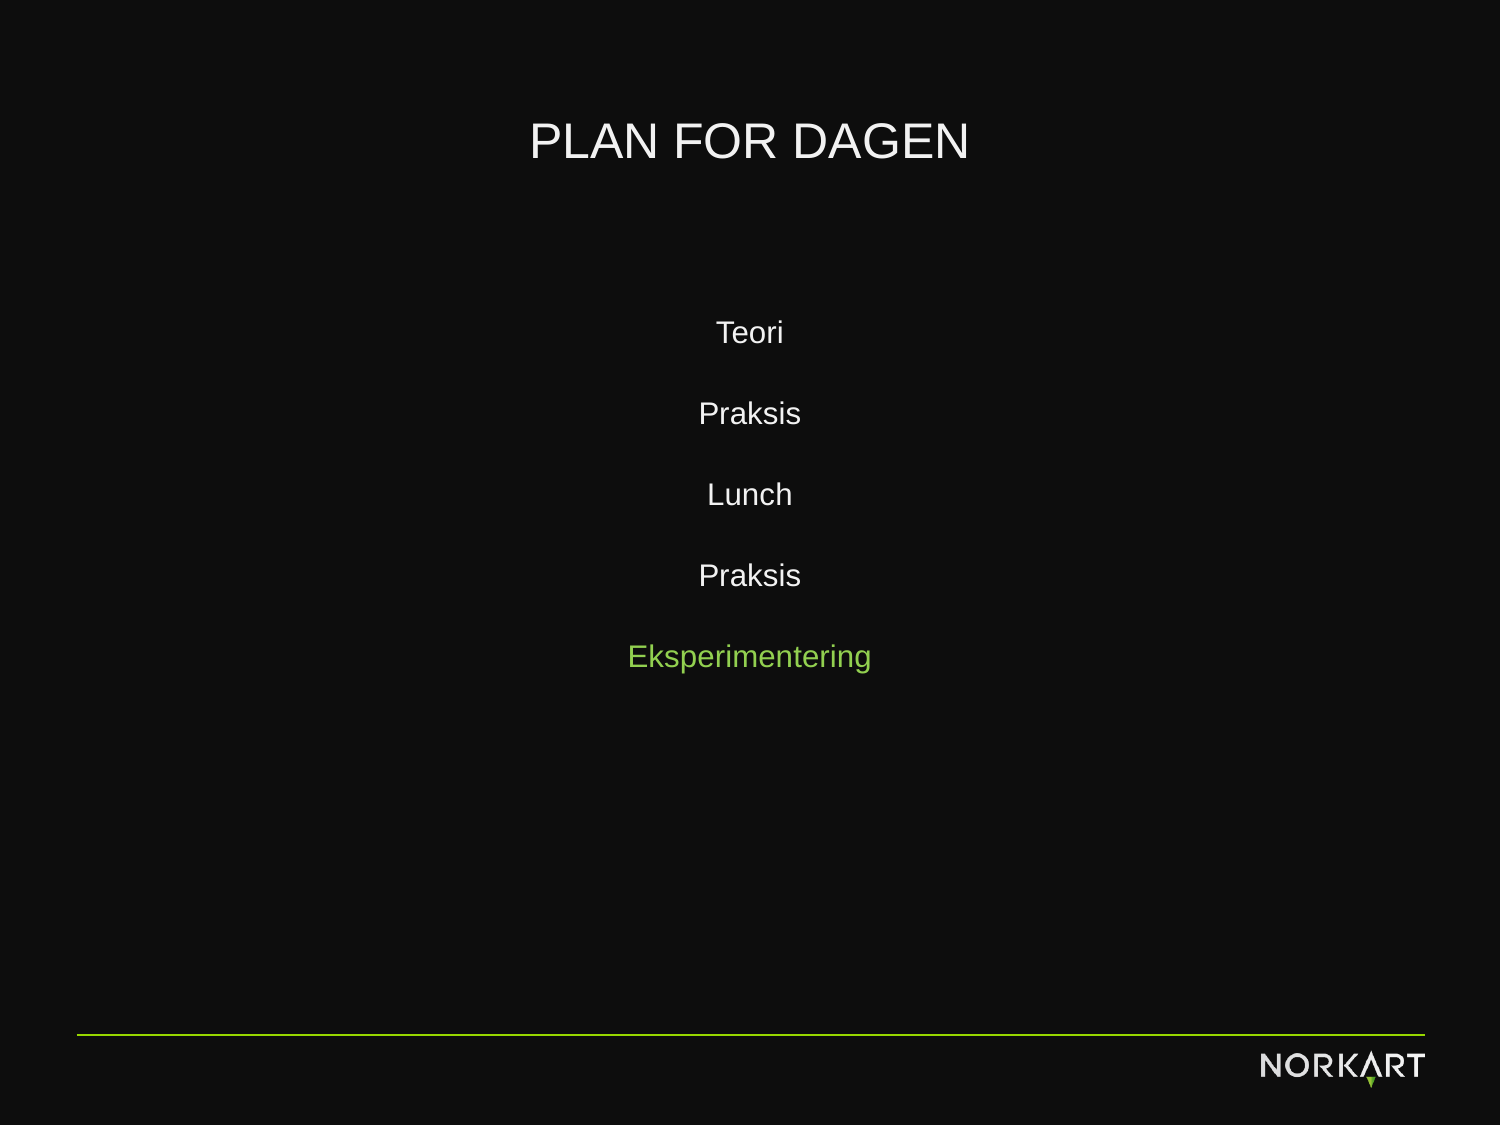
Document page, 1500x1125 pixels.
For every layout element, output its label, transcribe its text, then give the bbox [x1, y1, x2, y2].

picture [1252, 1046, 1425, 1094]
list Teori Praksis Lunch Praksis Eksperimentering [243, 267, 1257, 1000]
title Plan for dagen [75, 45, 1425, 233]
